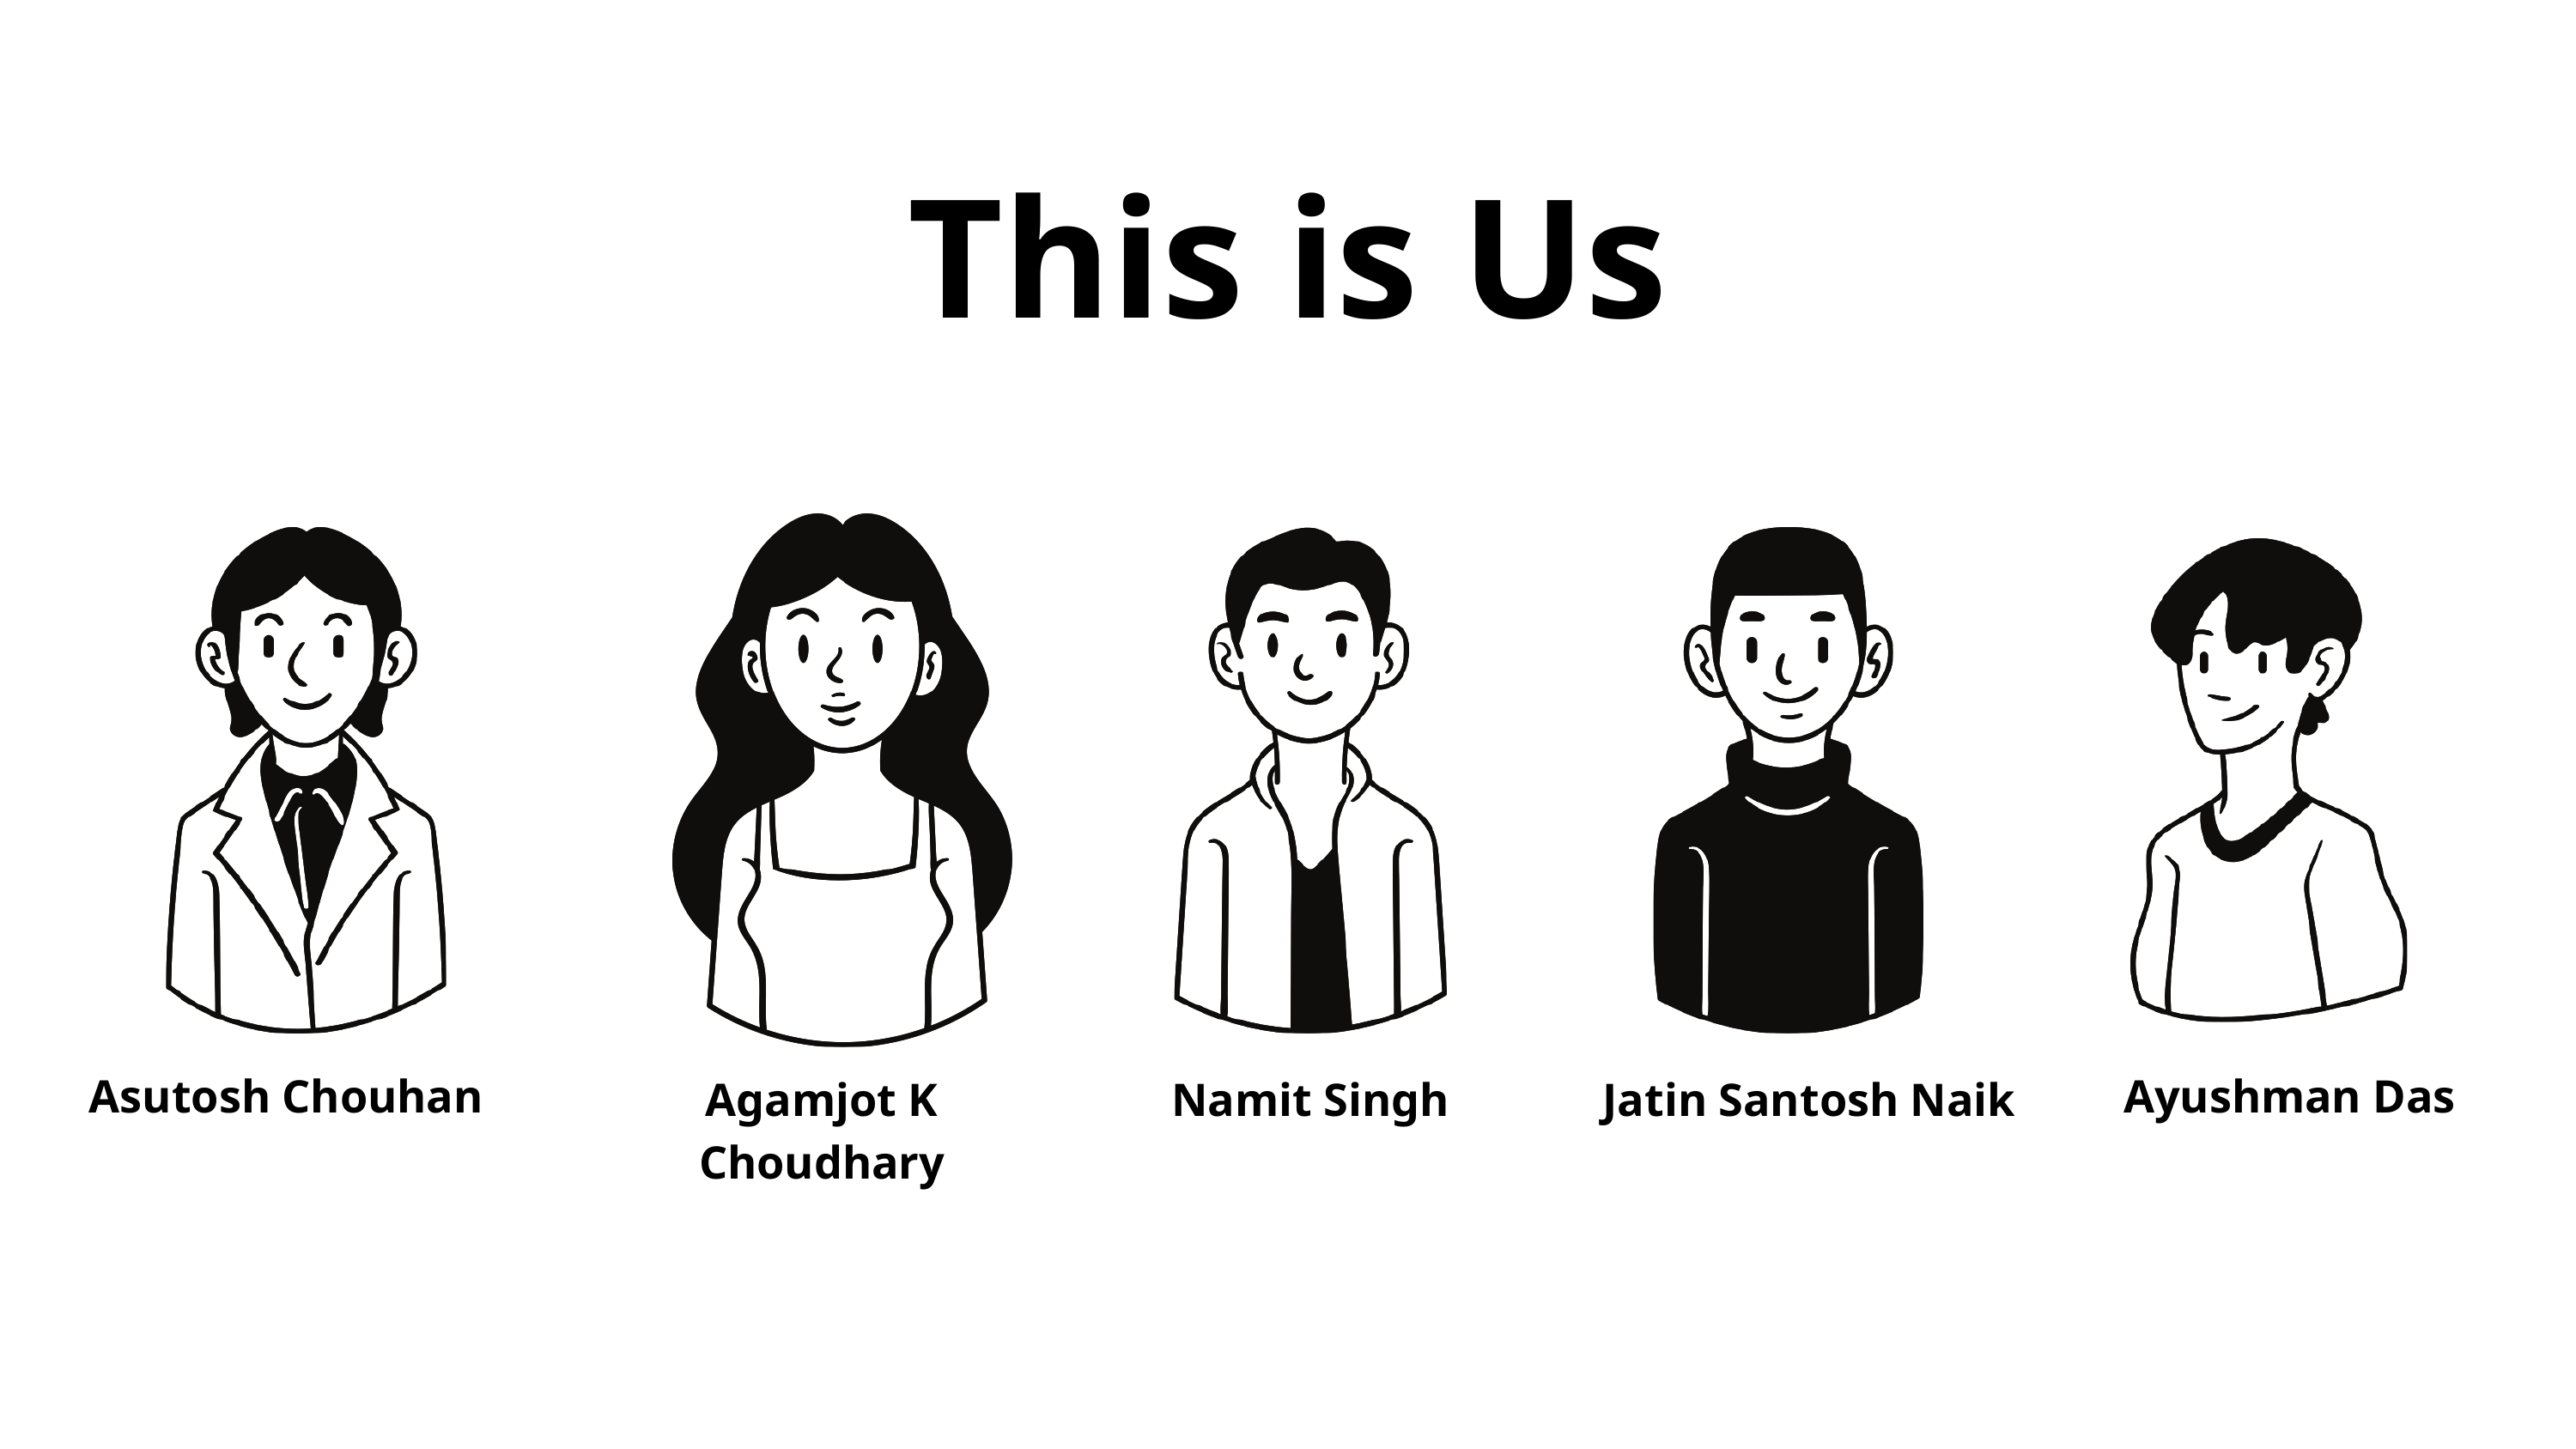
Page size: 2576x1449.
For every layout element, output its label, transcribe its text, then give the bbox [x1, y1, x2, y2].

text_box Namit Singh [1070, 1062, 1551, 1126]
text_box [1653, 527, 1923, 1034]
text_box Agamjot K Choudhary [581, 1062, 1062, 1189]
text_box Ayushman Das [2049, 1058, 2530, 1123]
text_box Jatin Santosh Naik [1569, 1062, 2050, 1126]
text_box [1174, 527, 1447, 1034]
text_box [669, 513, 1021, 1047]
text_box [166, 527, 447, 1034]
text_box [2130, 538, 2408, 1022]
text_box Asutosh Chouhan [46, 1058, 526, 1123]
text_box This is Us [824, 120, 1752, 351]
